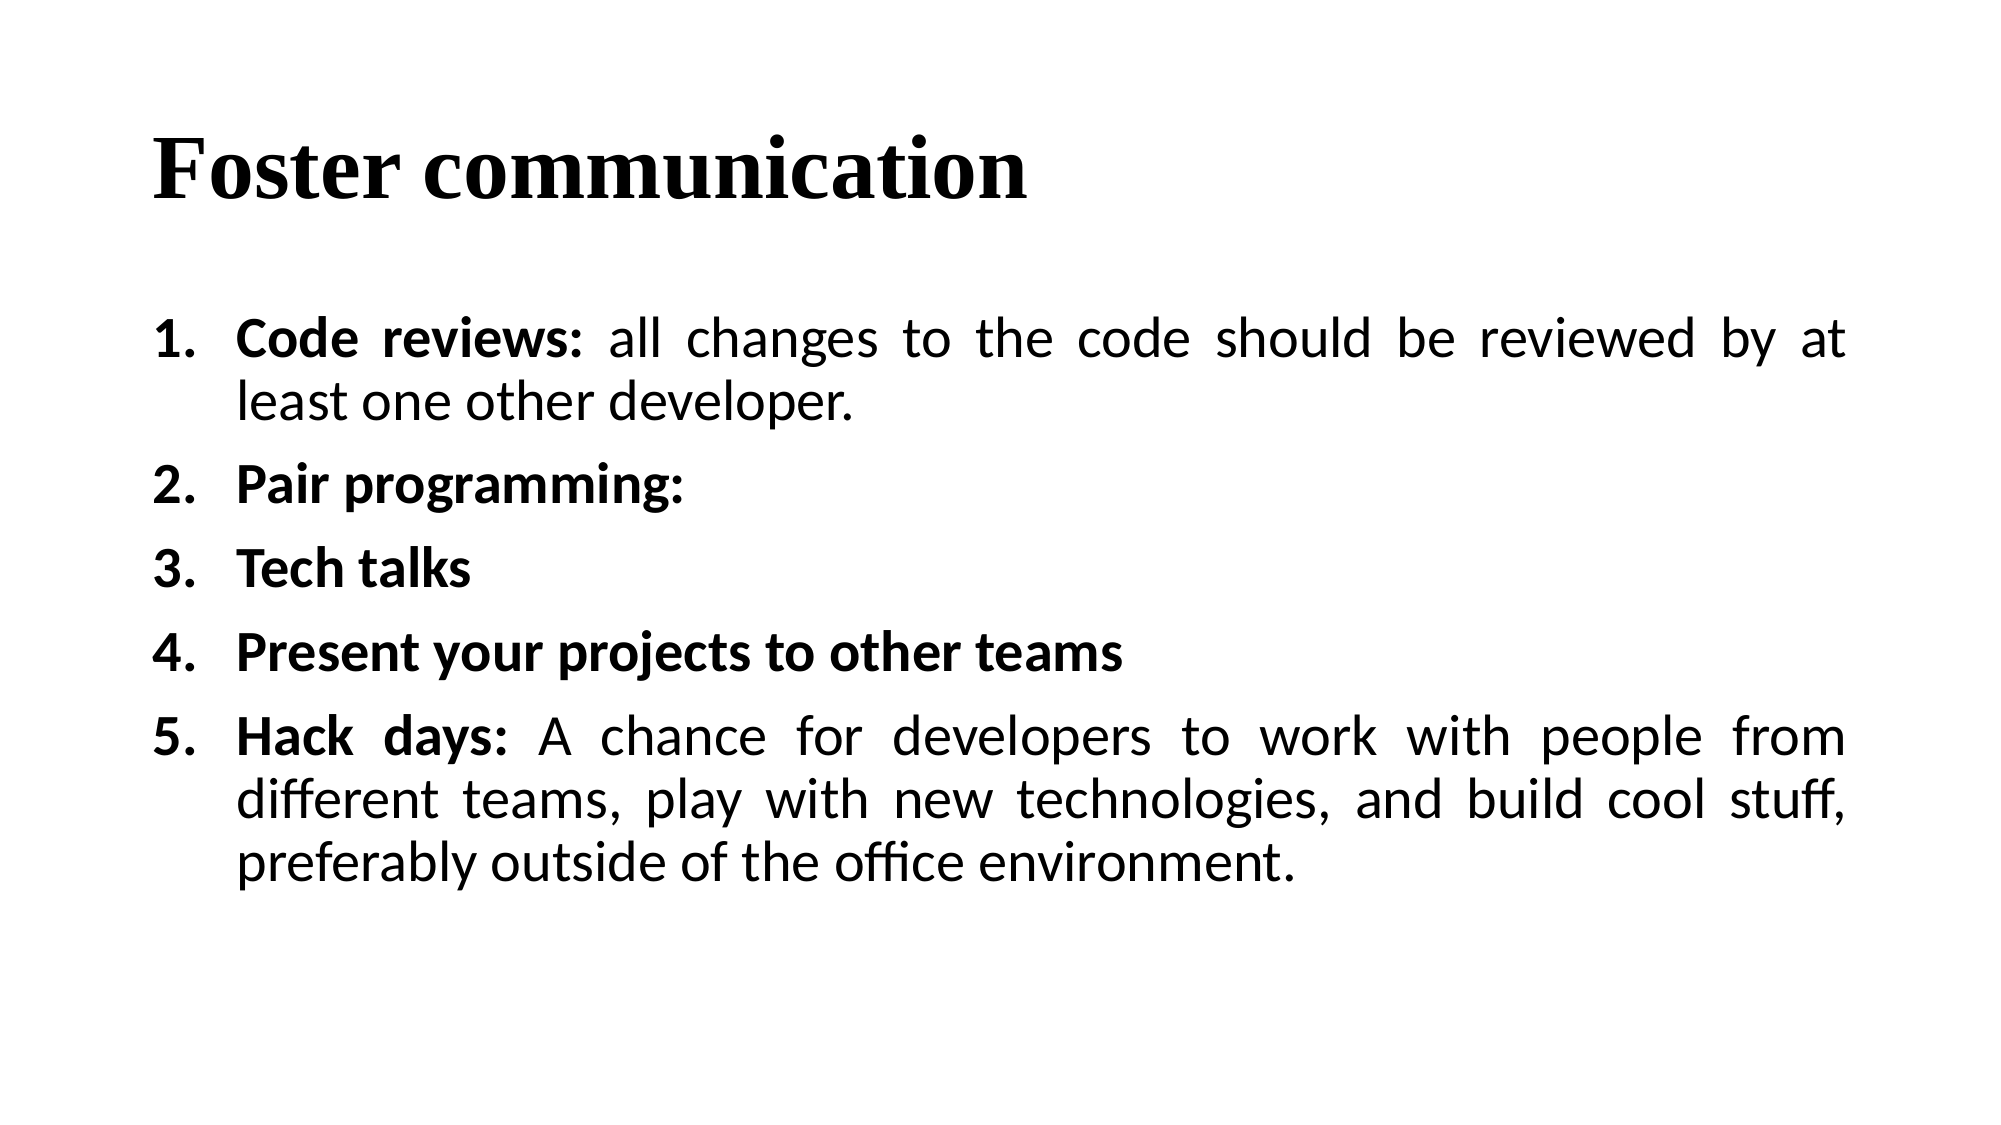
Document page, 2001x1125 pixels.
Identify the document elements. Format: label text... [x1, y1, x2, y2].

title Foster communication [137, 59, 1863, 278]
list Code reviews: all changes to the code should be reviewed by at least one other developer. Pair programming: Tech talks Present your projects to other teams Hack days: A chance for developers to work with people from different teams, play with new technologies, and build cool stuff, preferably outside of the office environment. [137, 299, 1863, 1014]
